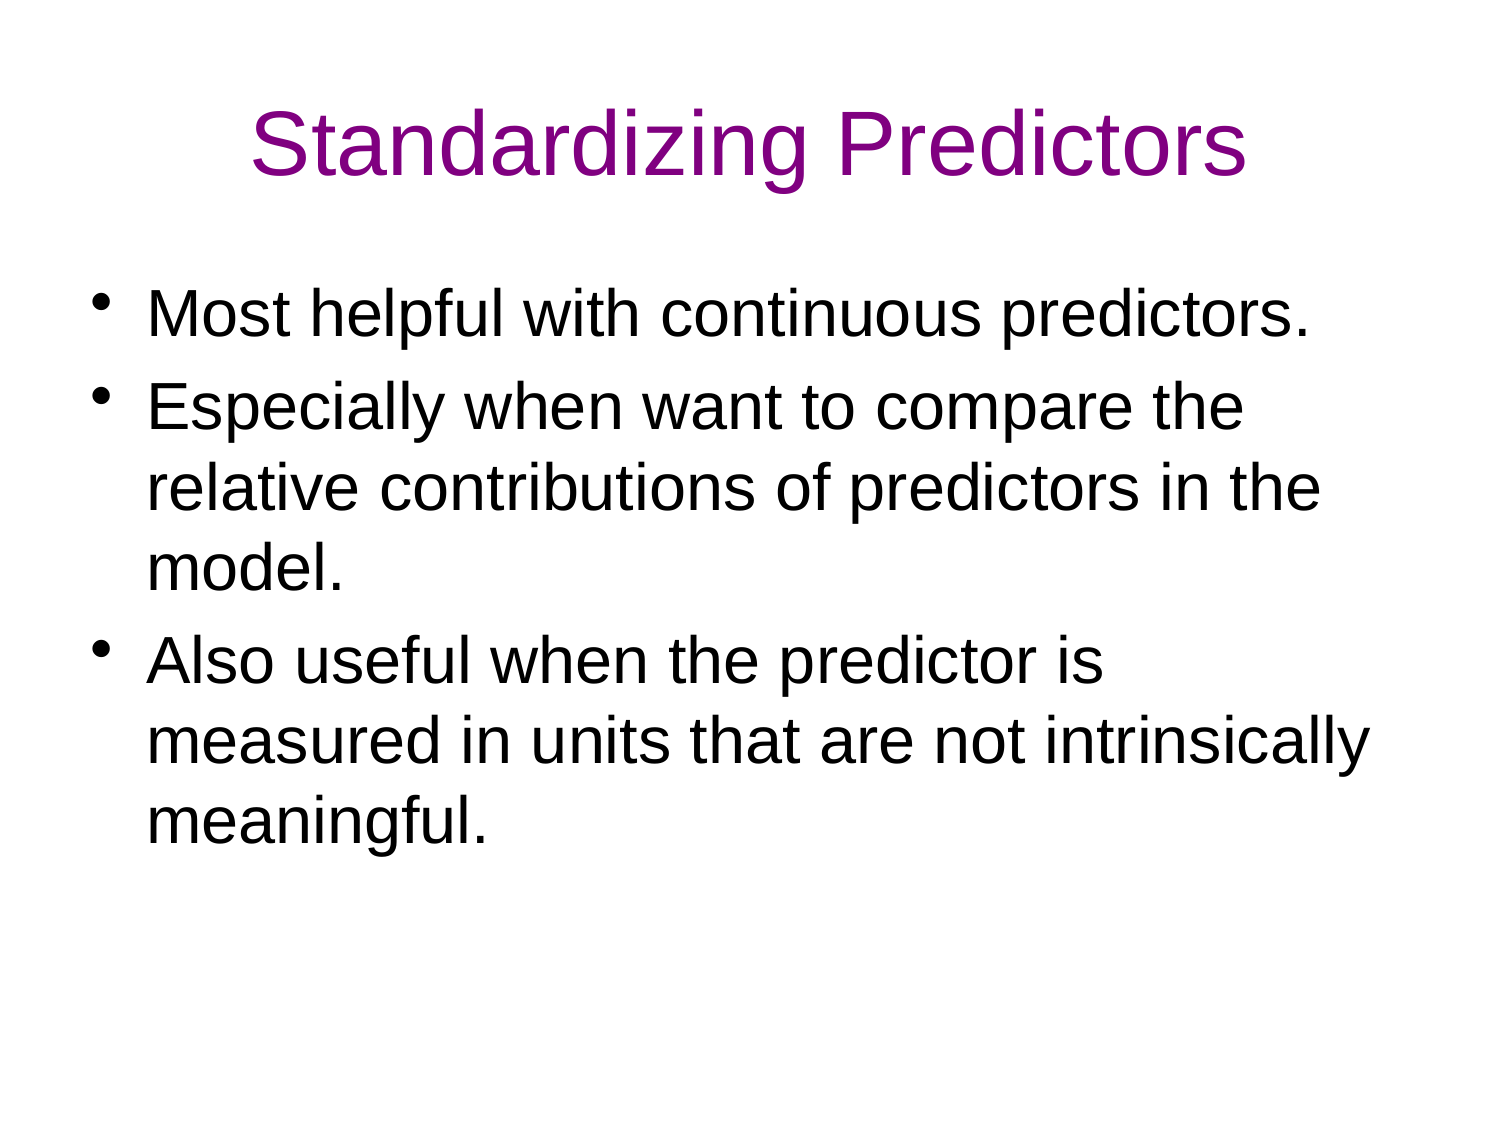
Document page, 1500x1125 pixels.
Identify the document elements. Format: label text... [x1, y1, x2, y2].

list Most helpful with continuous predictors. Especially when want to compare the relative contributions of predictors in the model. Also useful when the predictor is measured in units that are not intrinsically meaningful. [75, 262, 1425, 1005]
title Standardizing Predictors [75, 45, 1425, 233]
